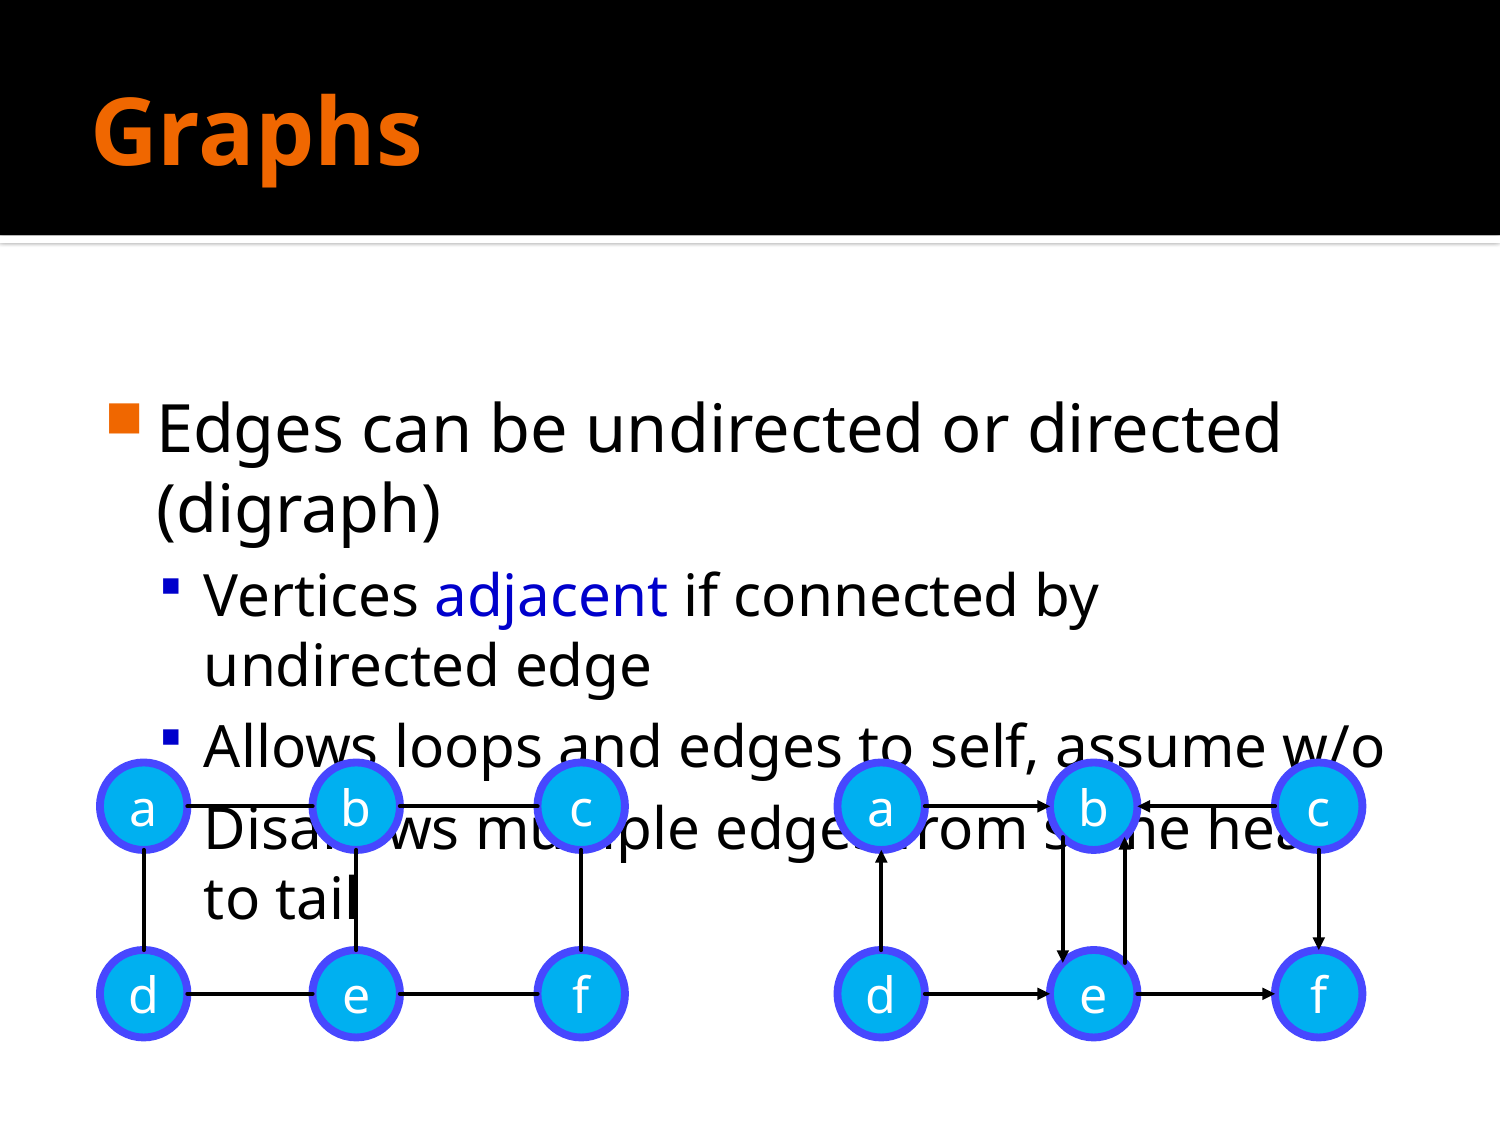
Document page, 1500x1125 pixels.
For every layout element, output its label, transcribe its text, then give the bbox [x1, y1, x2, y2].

text_box c [533, 758, 629, 854]
text_box d [96, 946, 192, 1042]
title Graphs [75, 25, 1425, 231]
text_box a [96, 758, 192, 854]
text_box f [1271, 946, 1367, 1042]
text_box c [1271, 758, 1367, 854]
text_box e [308, 946, 404, 1042]
text_box b [308, 758, 404, 854]
text_box a [833, 758, 929, 854]
text_box f [533, 946, 629, 1042]
text_box b [1046, 758, 1142, 854]
text_box d [833, 946, 929, 1042]
text_box e [1046, 946, 1142, 1042]
